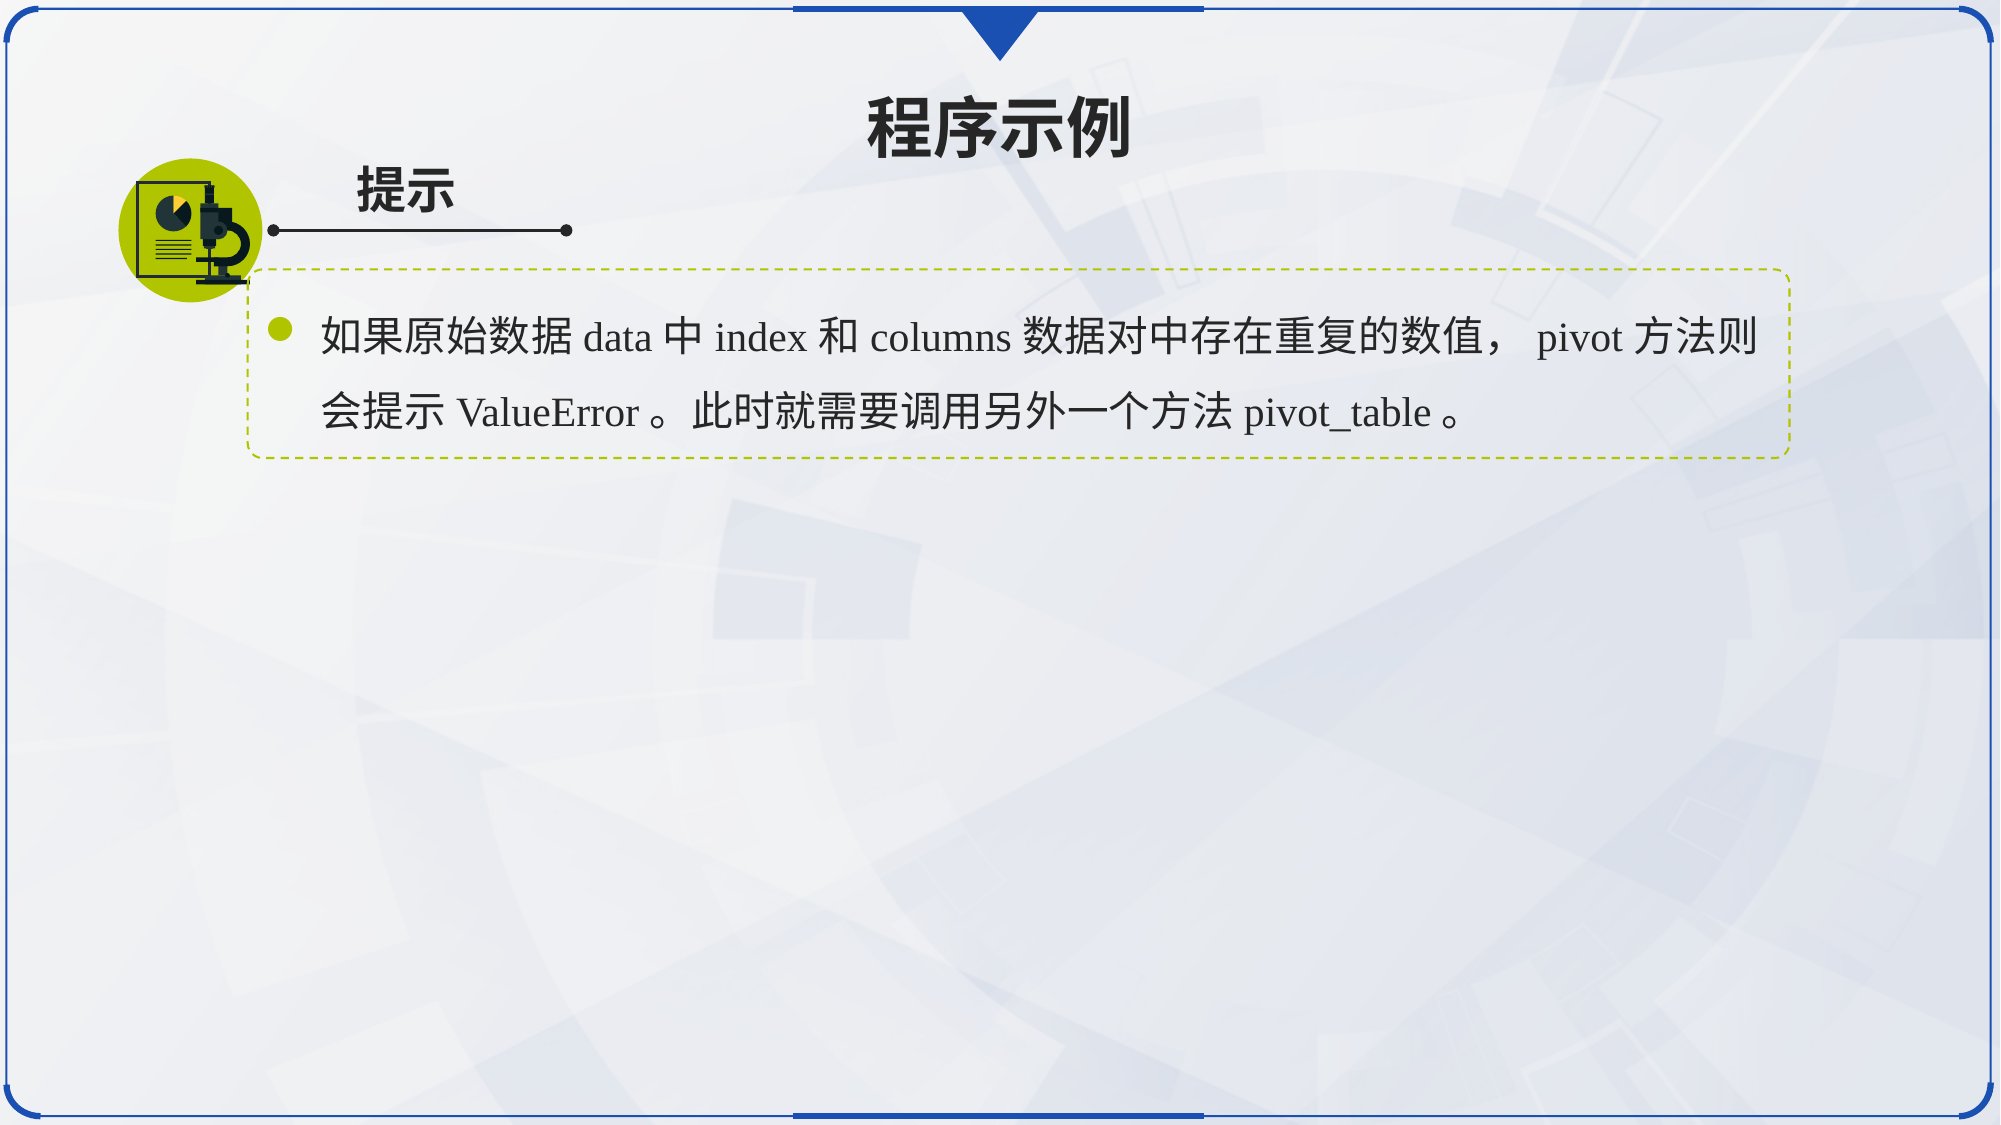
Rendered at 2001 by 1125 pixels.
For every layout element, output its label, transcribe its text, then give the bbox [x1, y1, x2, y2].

text_box result = data.pivot(index=None, columns=None, values=None,…) [0, 0, 2001, 1125]
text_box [118, 158, 263, 303]
text_box 程序示例 [851, 78, 1149, 173]
text_box [246, 268, 1791, 460]
text_box 提示 [242, 151, 571, 227]
